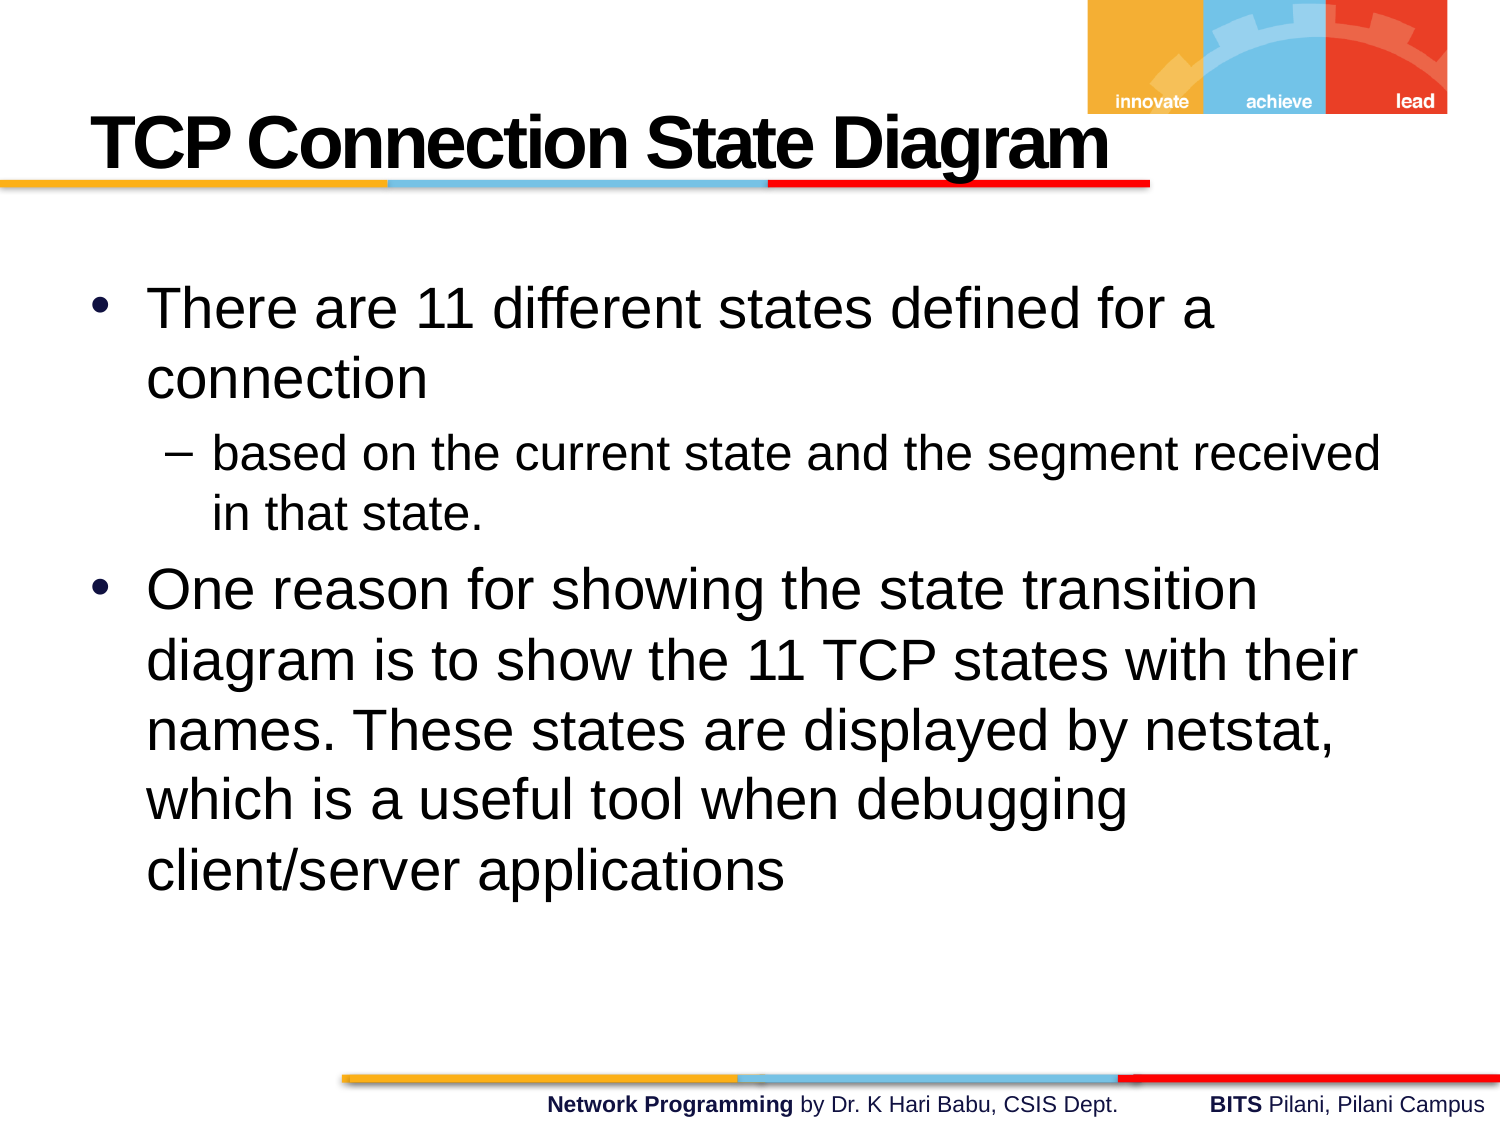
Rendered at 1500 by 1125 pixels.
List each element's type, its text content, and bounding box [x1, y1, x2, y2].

list There are 11 different states defined for a connection based on the current state and the segment received in that state. One reason for showing the state transition diagram is to show the 11 TCP states with their names. These states are displayed by netstat, which is a useful tool when debugging client/server applications [74, 262, 1426, 1006]
picture [1087, 0, 1448, 114]
title TCP Connection State Diagram [75, 45, 1425, 233]
